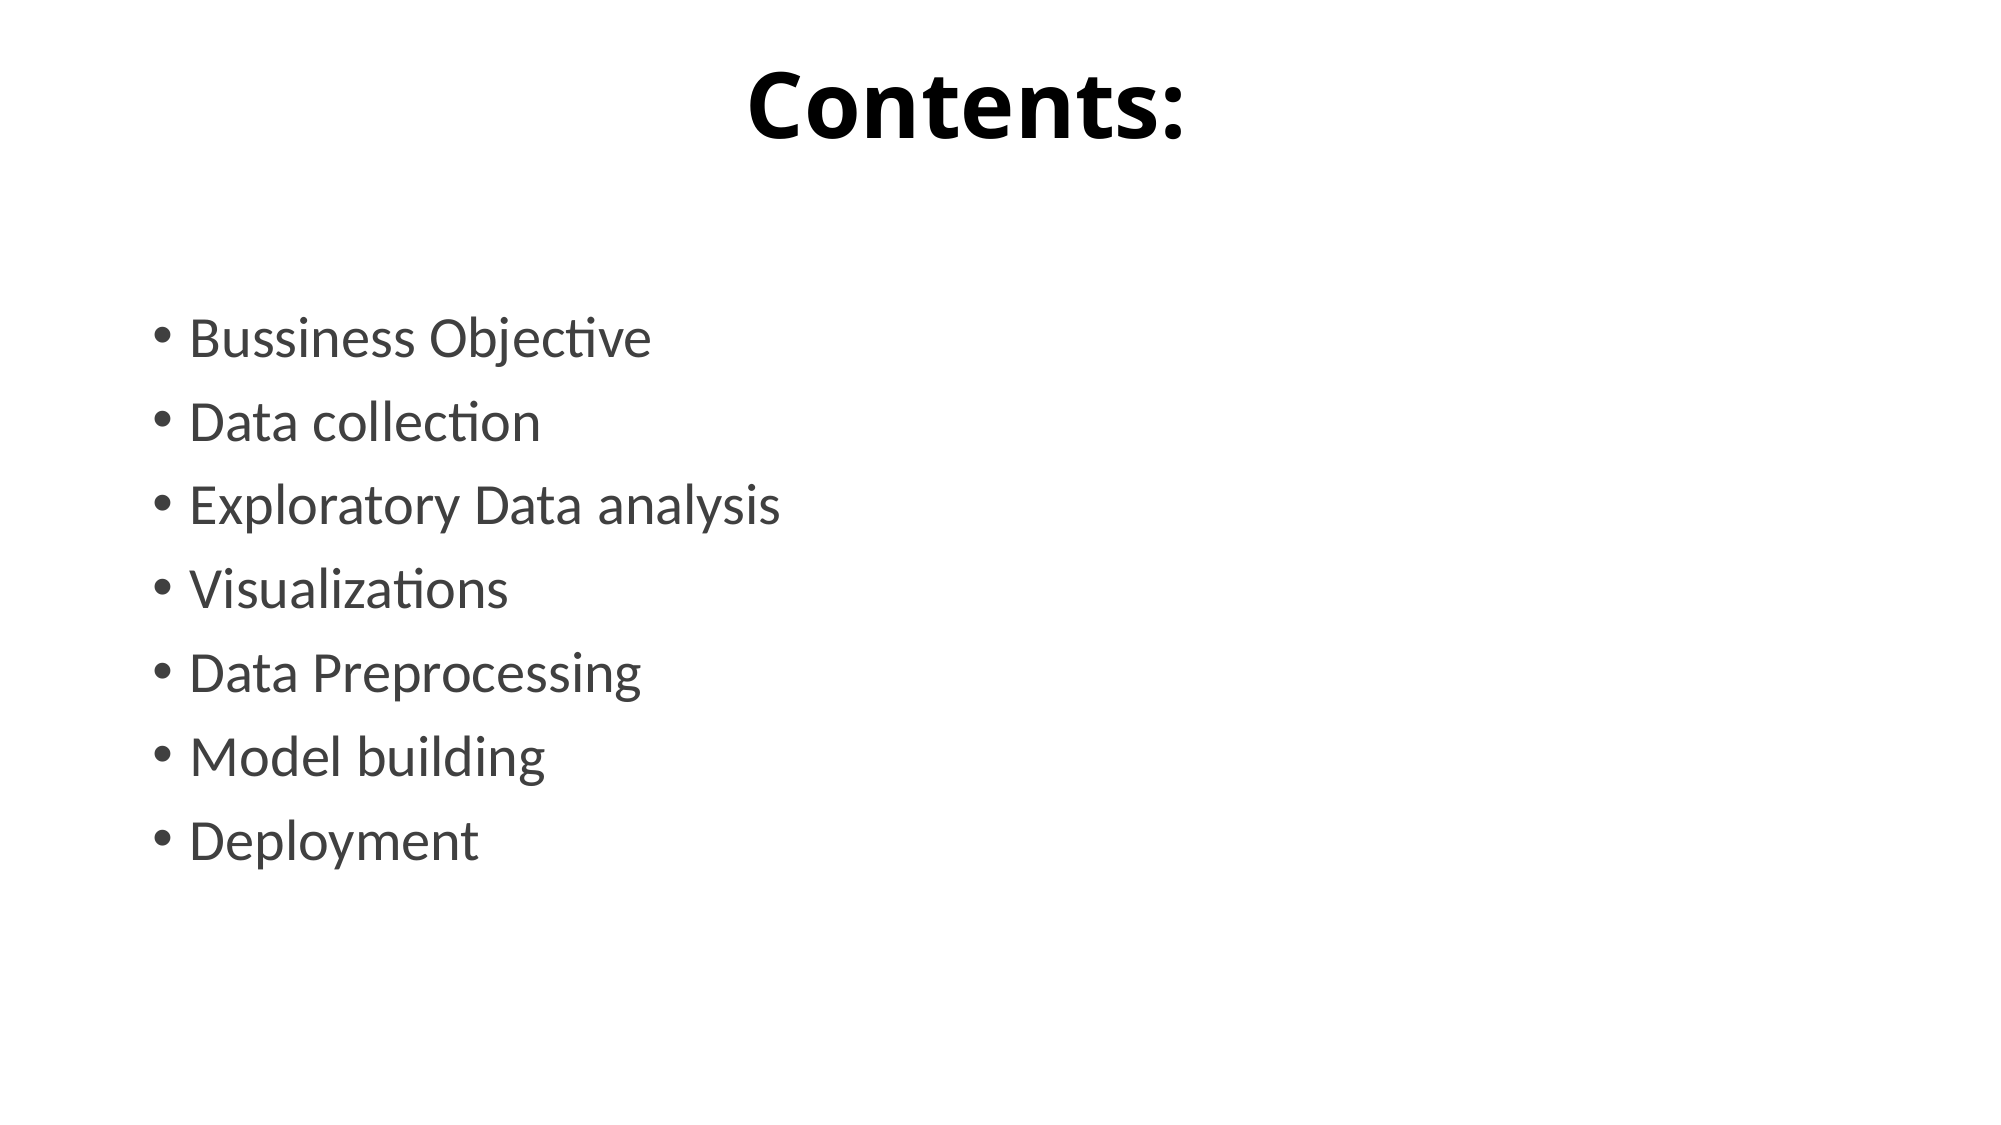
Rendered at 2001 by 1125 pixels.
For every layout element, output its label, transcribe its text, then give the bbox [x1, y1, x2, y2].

title Contents:CC [161, 0, 1887, 218]
list Bussiness Objective Data collection Exploratory Data analysis Visualizations Data Preprocessing Model building Deployment [137, 299, 1863, 1014]
